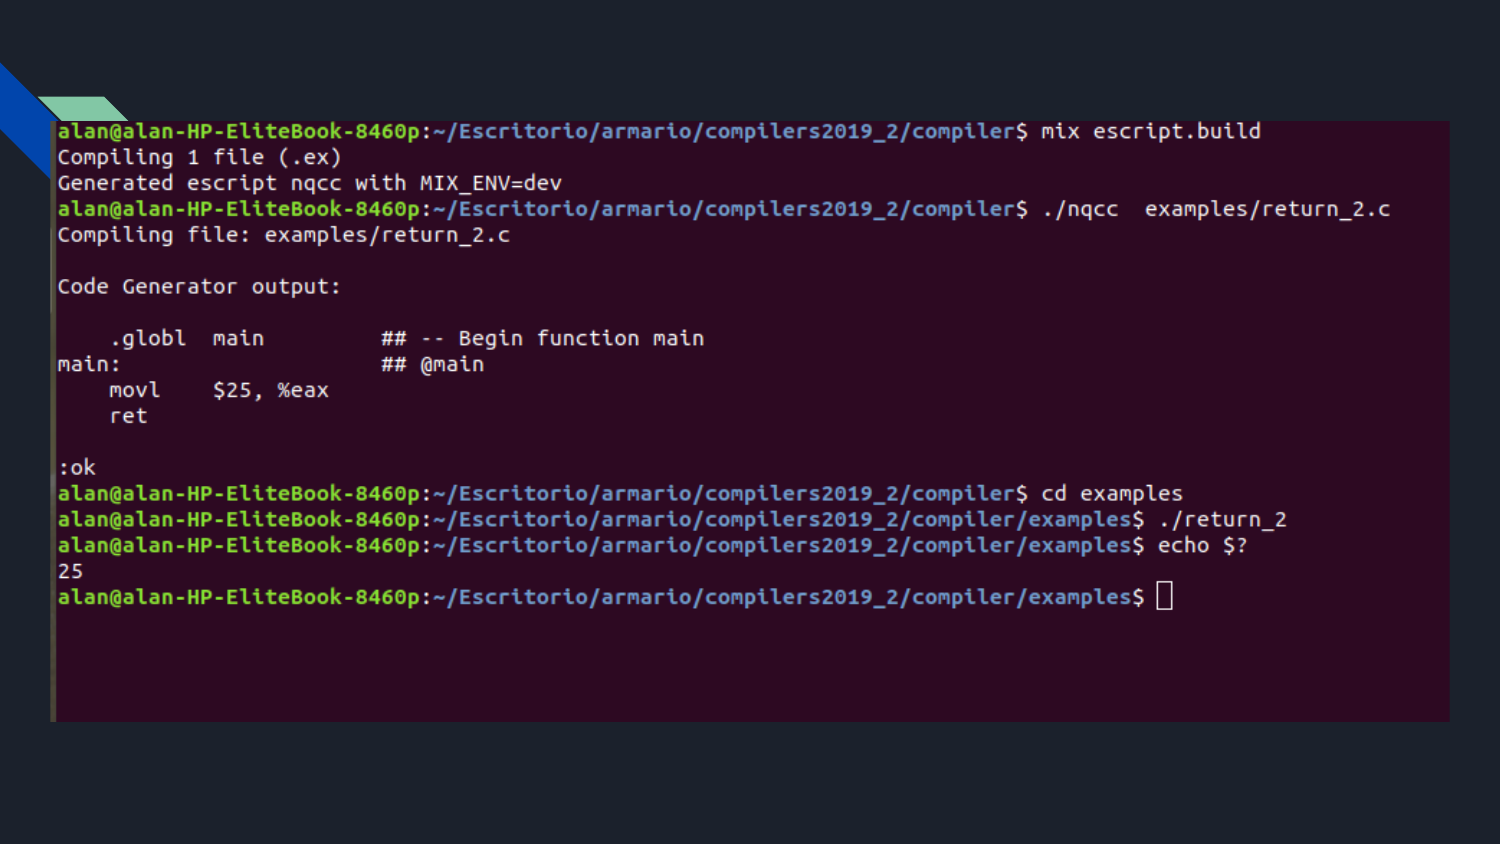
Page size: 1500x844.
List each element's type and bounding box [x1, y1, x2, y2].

picture [50, 121, 1450, 723]
